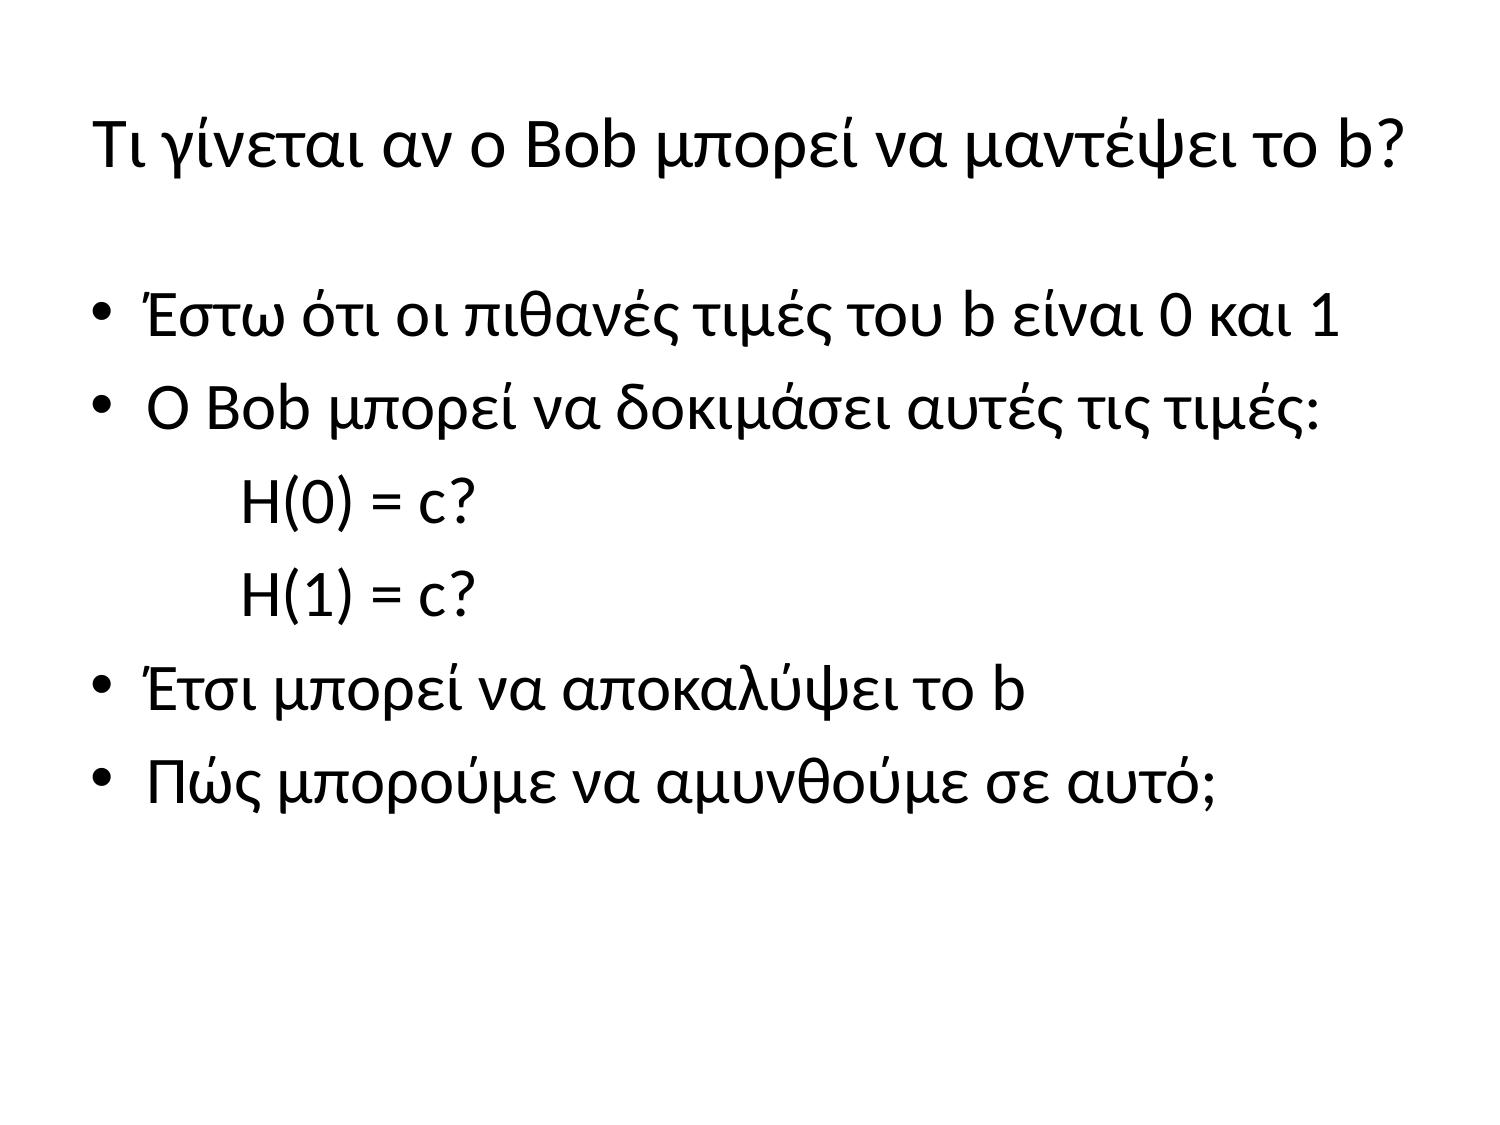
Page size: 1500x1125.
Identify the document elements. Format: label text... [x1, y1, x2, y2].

list Έστω ότι οι πιθανές τιμές του b είναι 0 και 1 Ο Bob μπορεί να δοκιμάσει αυτές τις τιμές: H(0) = c? H(1) = c? Έτσι μπορεί να αποκαλύψει το b Πώς μπορούμε να αμυνθούμε σε αυτό; [75, 262, 1425, 1005]
title Τι γίνεται αν ο Bob μπορεί να μαντέψει το b? [75, 45, 1425, 233]
